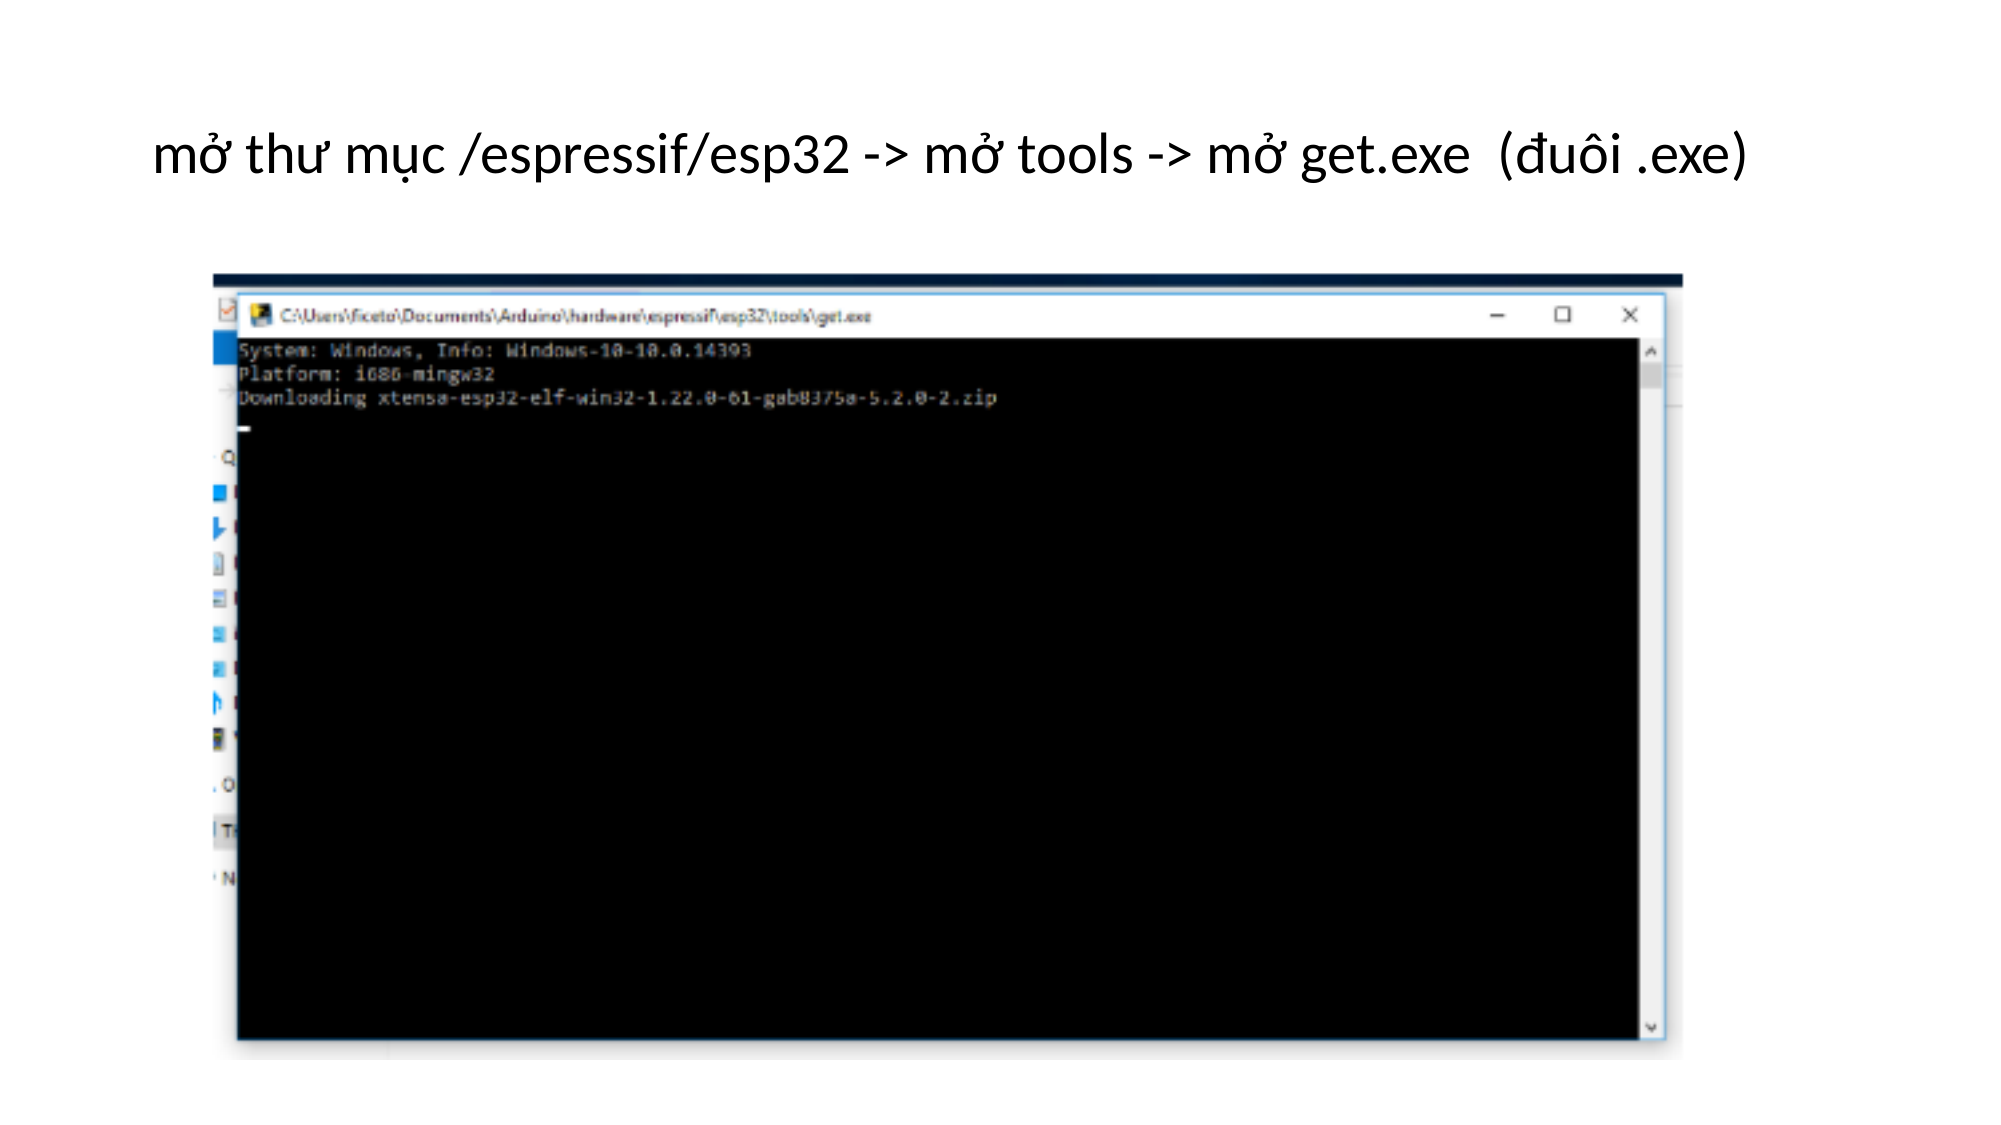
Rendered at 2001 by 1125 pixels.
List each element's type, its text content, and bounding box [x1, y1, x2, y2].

picture [182, 248, 1721, 1060]
list mở thư mục /espressif/esp32 -> mở tools -> mở get.exe (đuôi .exe) [137, 116, 1863, 1014]
